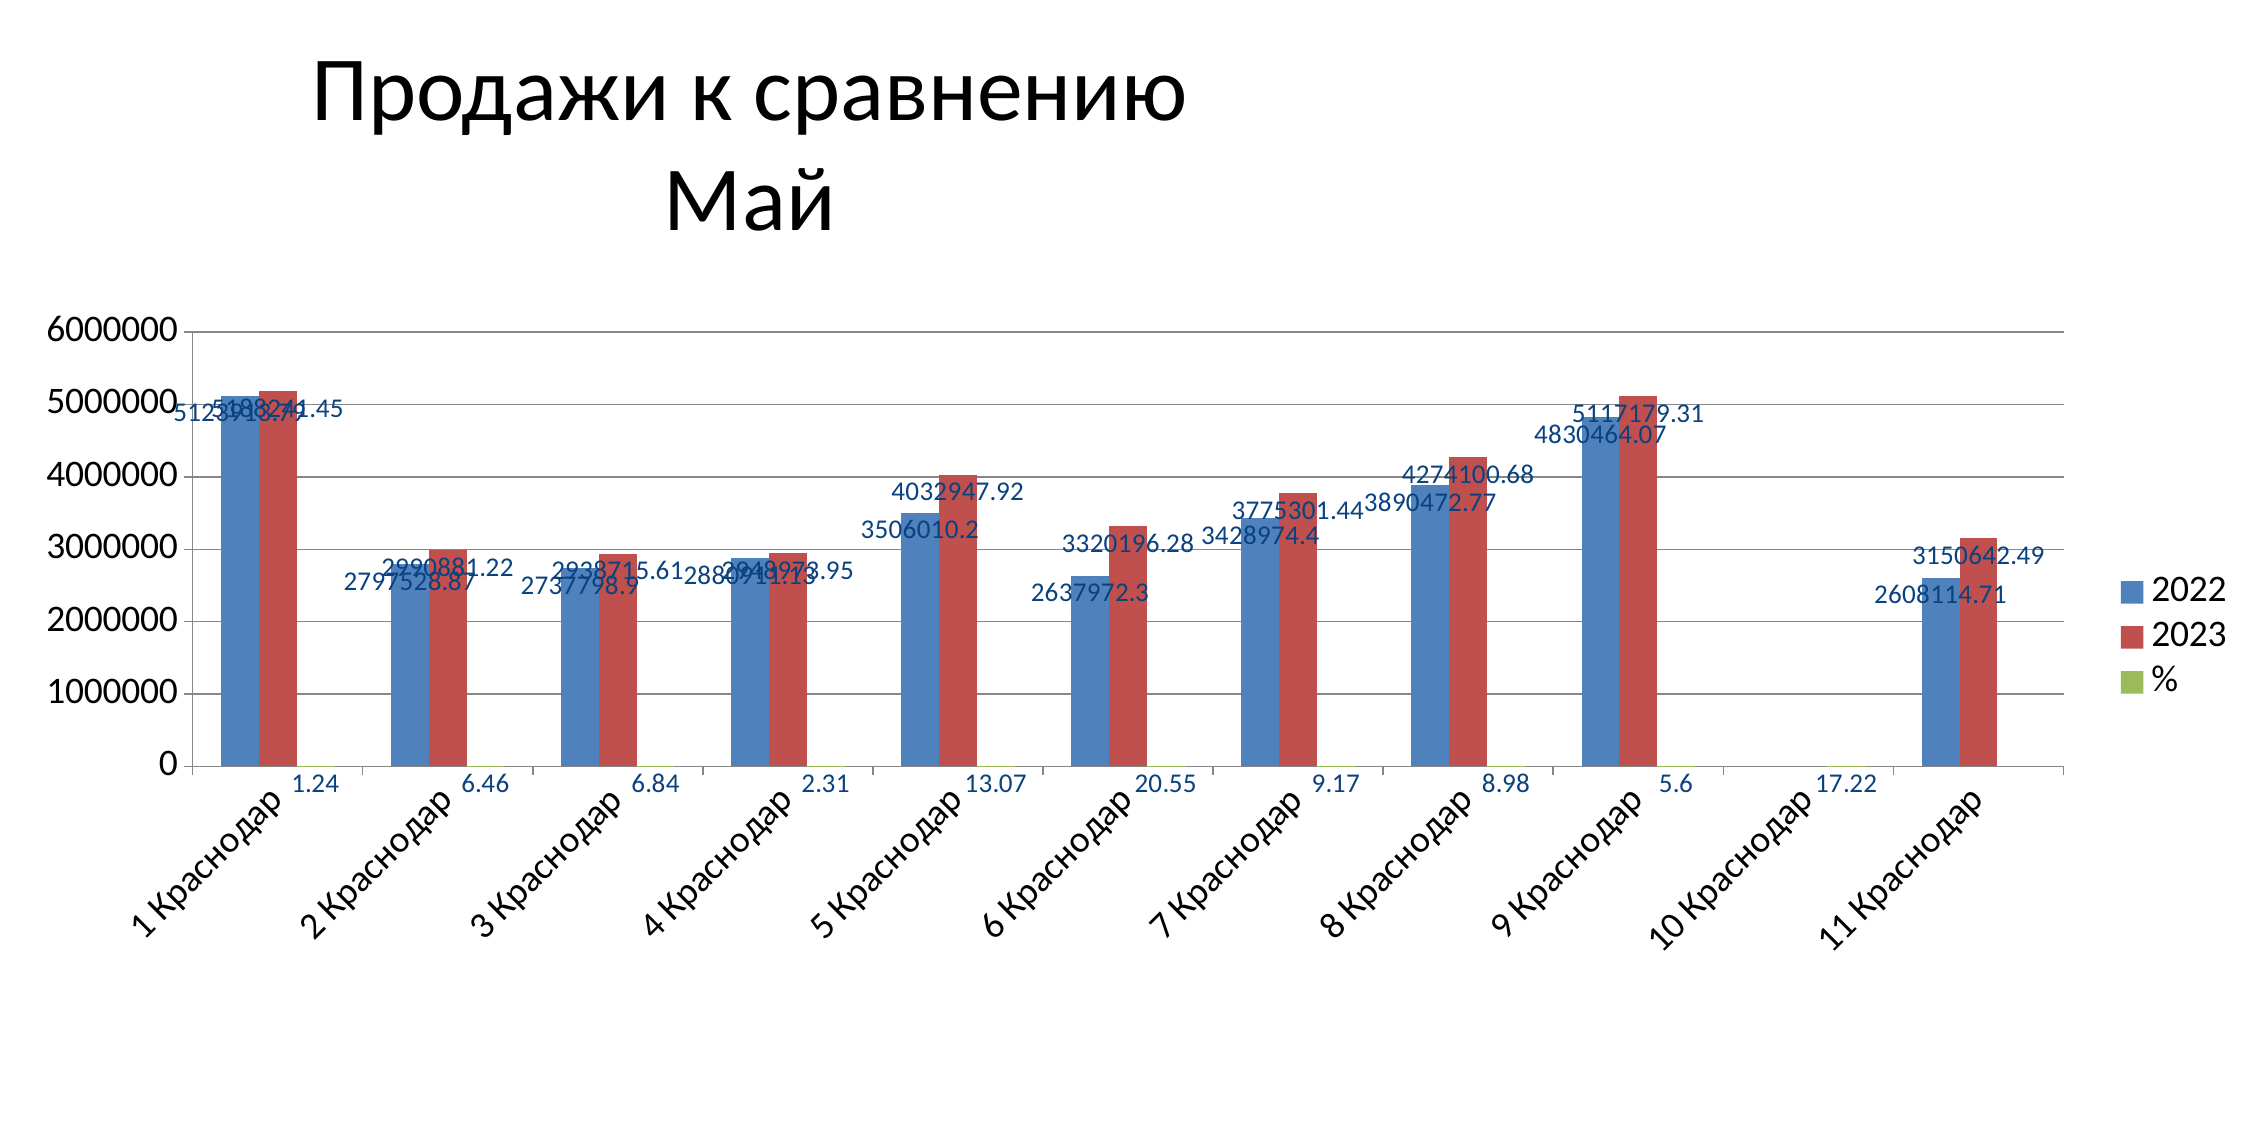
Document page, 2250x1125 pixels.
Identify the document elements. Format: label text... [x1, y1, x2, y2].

chart [1, 299, 2250, 976]
title Продажи к сравнению Май [75, 45, 1425, 233]
